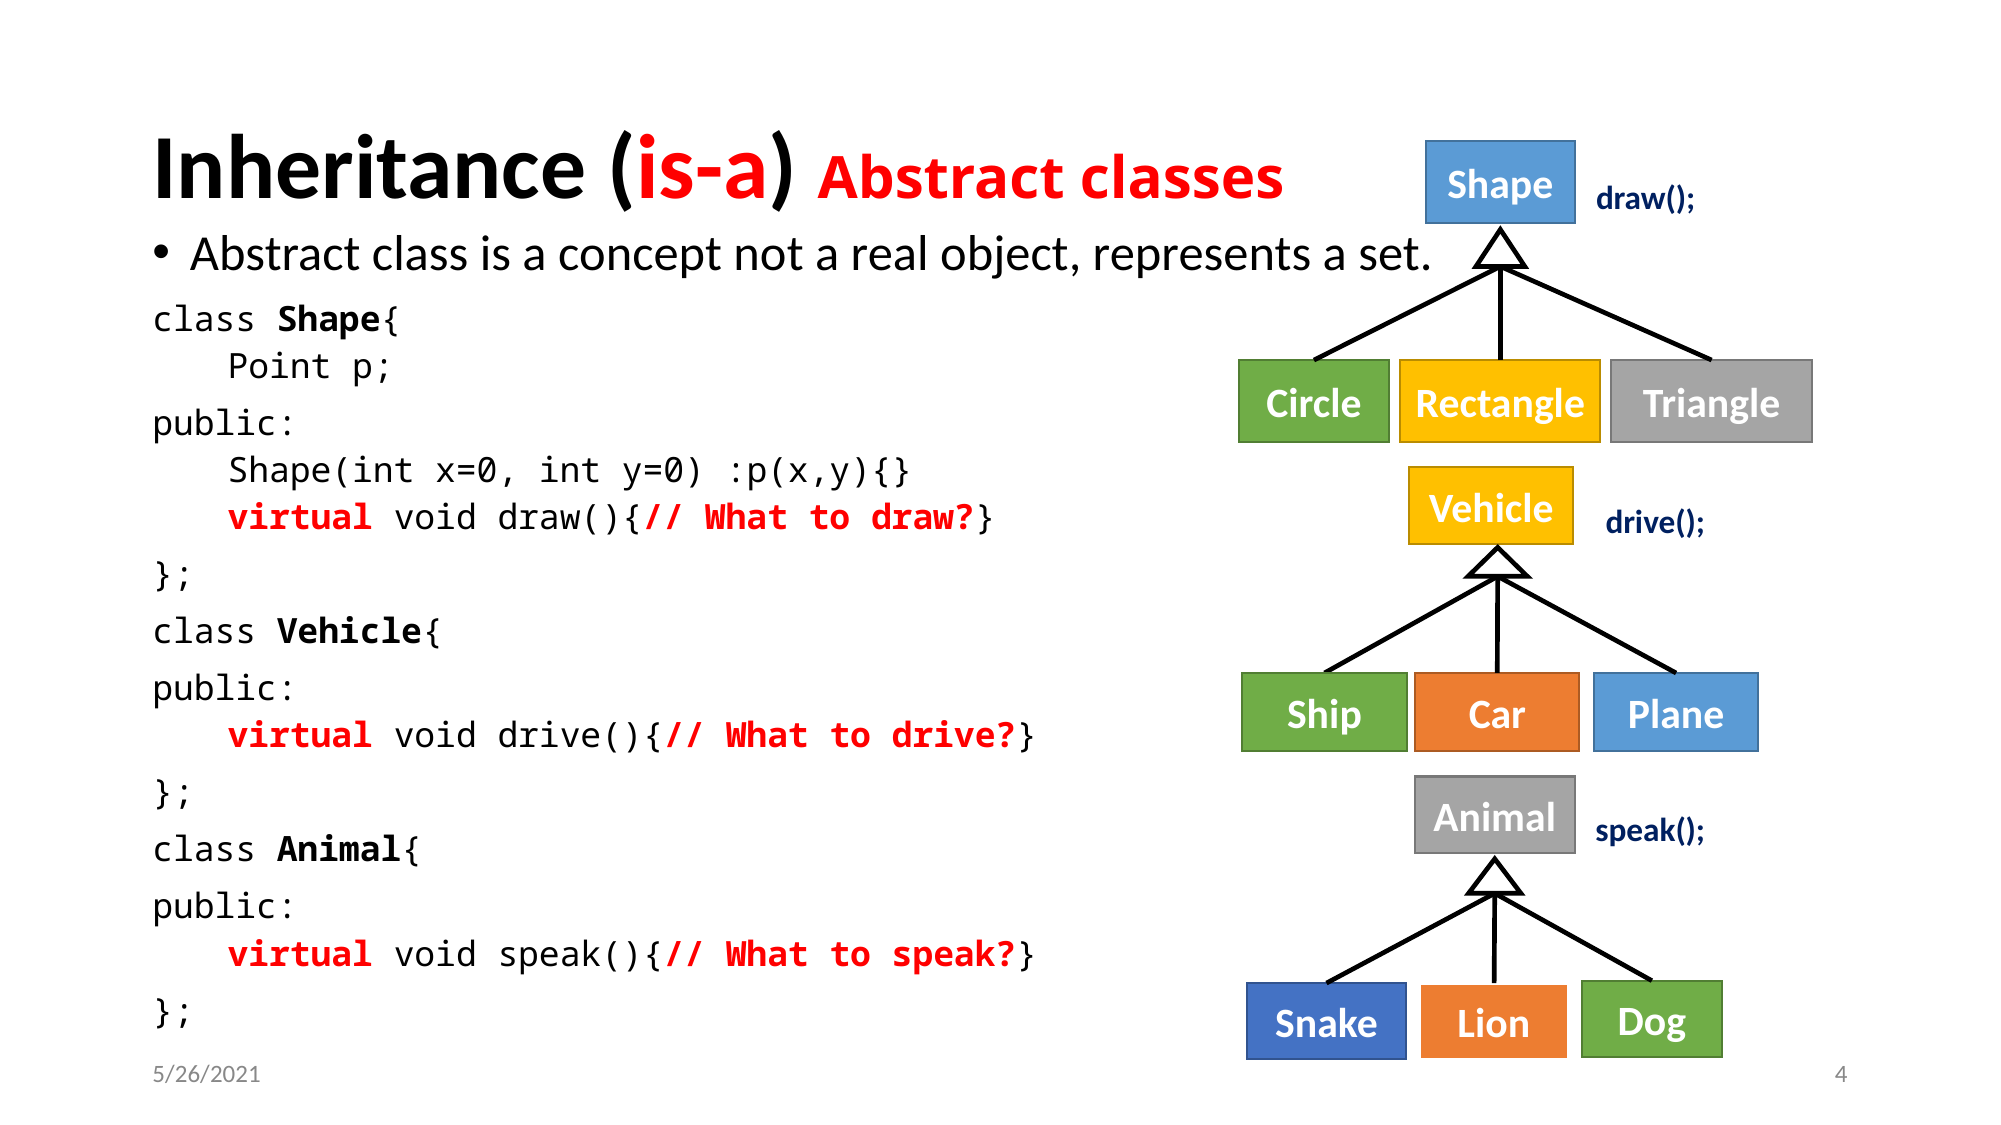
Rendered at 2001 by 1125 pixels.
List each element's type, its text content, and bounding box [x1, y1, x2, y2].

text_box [1239, 140, 1813, 443]
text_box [1246, 776, 1723, 1060]
title Inheritance (is-a) Abstract classes [137, 59, 1863, 219]
slide_number ‹#› [1412, 1043, 1863, 1103]
list Abstract class is a concept not a real object, represents a set. class Shape{ Point p; public: Shape(int x=0, int y=0) :p(x,y){} virtual void draw(){// What to draw?} }; class Vehicle{ public: virtual void drive(){// What to drive?} }; class Animal{ public: virtual void speak(){// What to speak?} }; [137, 219, 1923, 1043]
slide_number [137, 1043, 588, 1103]
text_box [1242, 466, 1759, 751]
